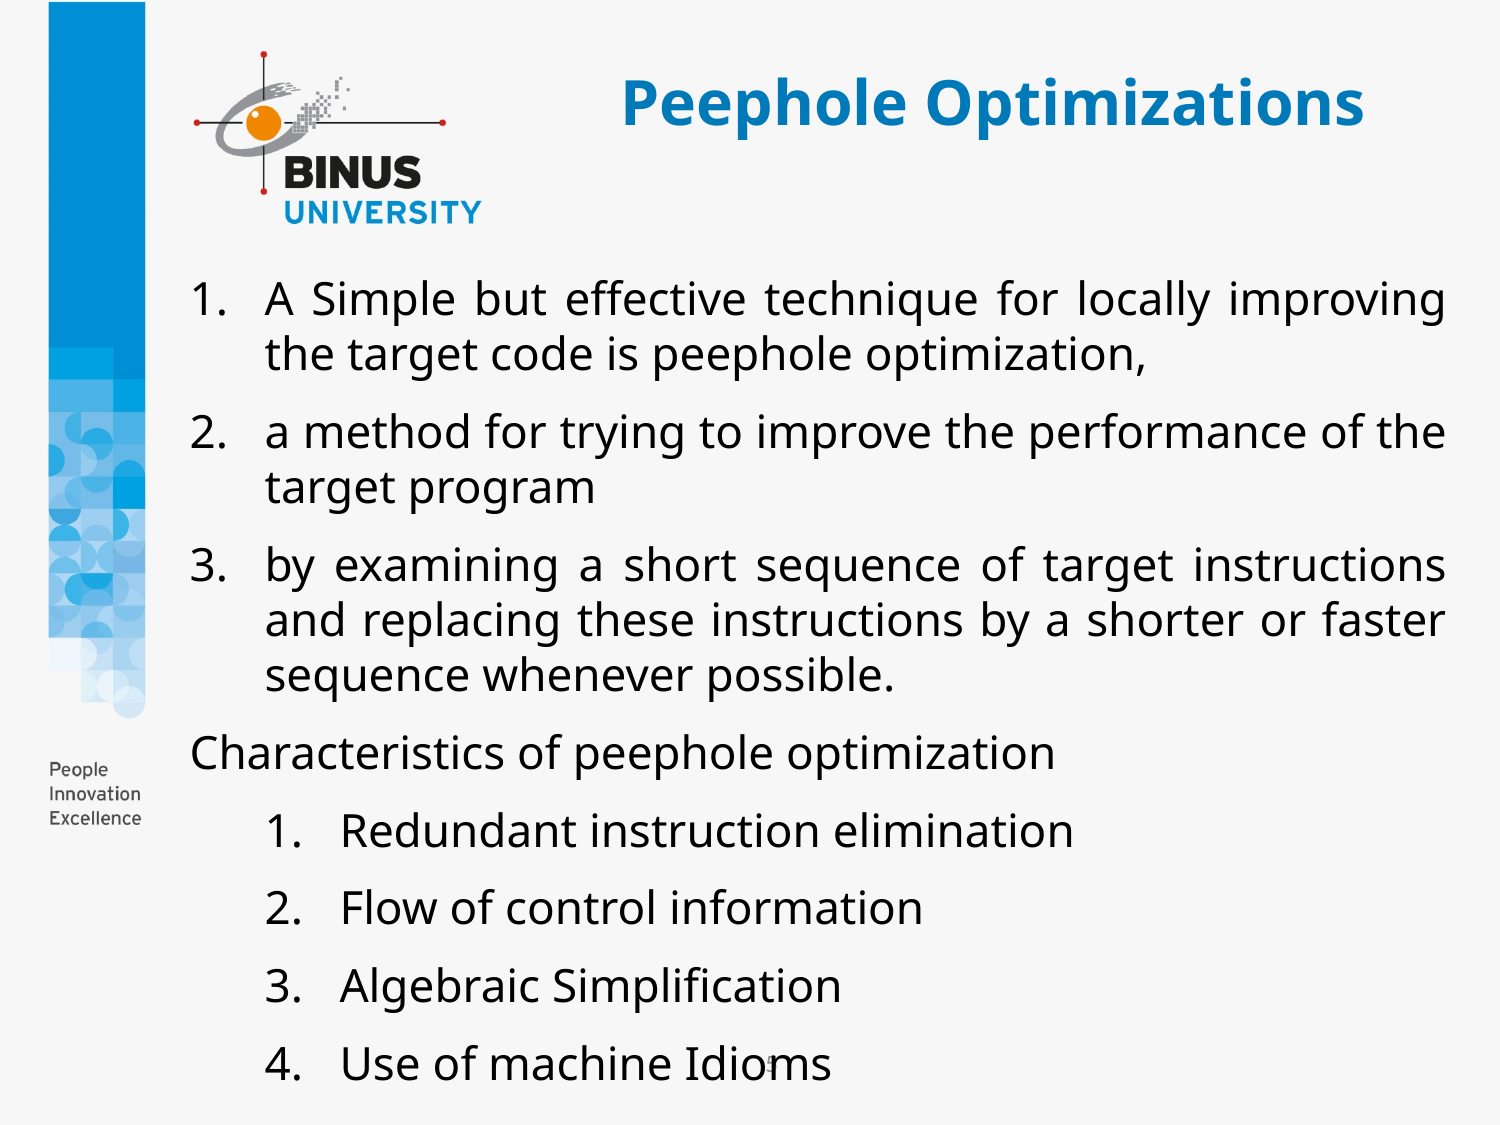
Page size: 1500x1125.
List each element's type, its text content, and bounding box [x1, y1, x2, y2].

title Peephole Optimizations [525, 24, 1463, 175]
picture [0, 0, 1500, 845]
text_box A Simple but effective technique for locally improving the target code is peephole optimization, a method for trying to improve the performance of the target program by examining a short sequence of target instructions and replacing these instructions by a shorter or faster sequence whenever possible. Characteristics of peephole optimization Redundant instruction elimination Flow of control information Algebraic Simplification Use of machine Idioms [174, 262, 1463, 1125]
